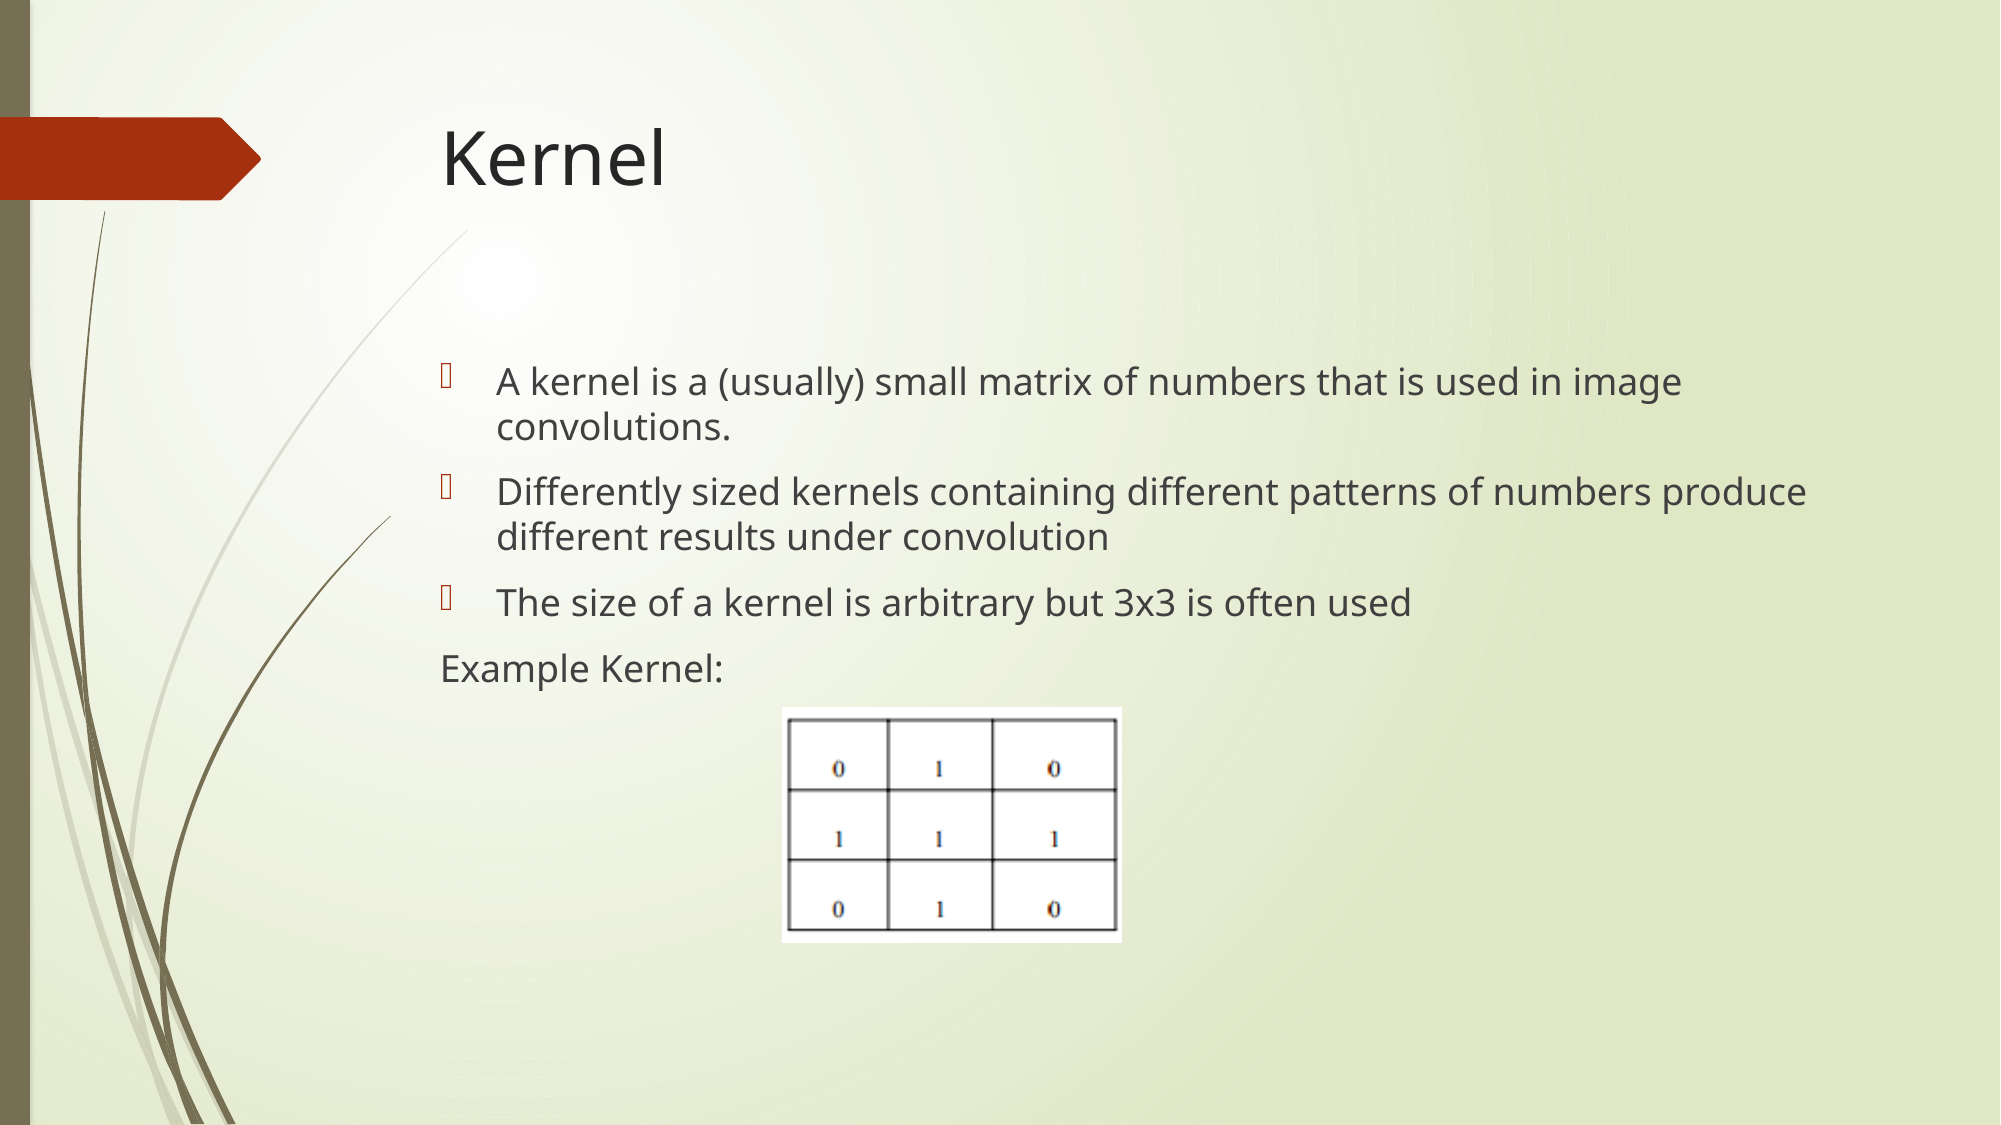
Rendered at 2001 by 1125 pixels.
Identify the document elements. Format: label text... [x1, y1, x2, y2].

list A kernel is a (usually) small matrix of numbers that is used in image convolutions. Differently sized kernels containing different patterns of numbers produce different results under convolution The size of a kernel is arbitrary but 3x3 is often used Example Kernel: [424, 350, 1888, 970]
title Kernel [425, 102, 1888, 313]
picture [782, 707, 1122, 943]
